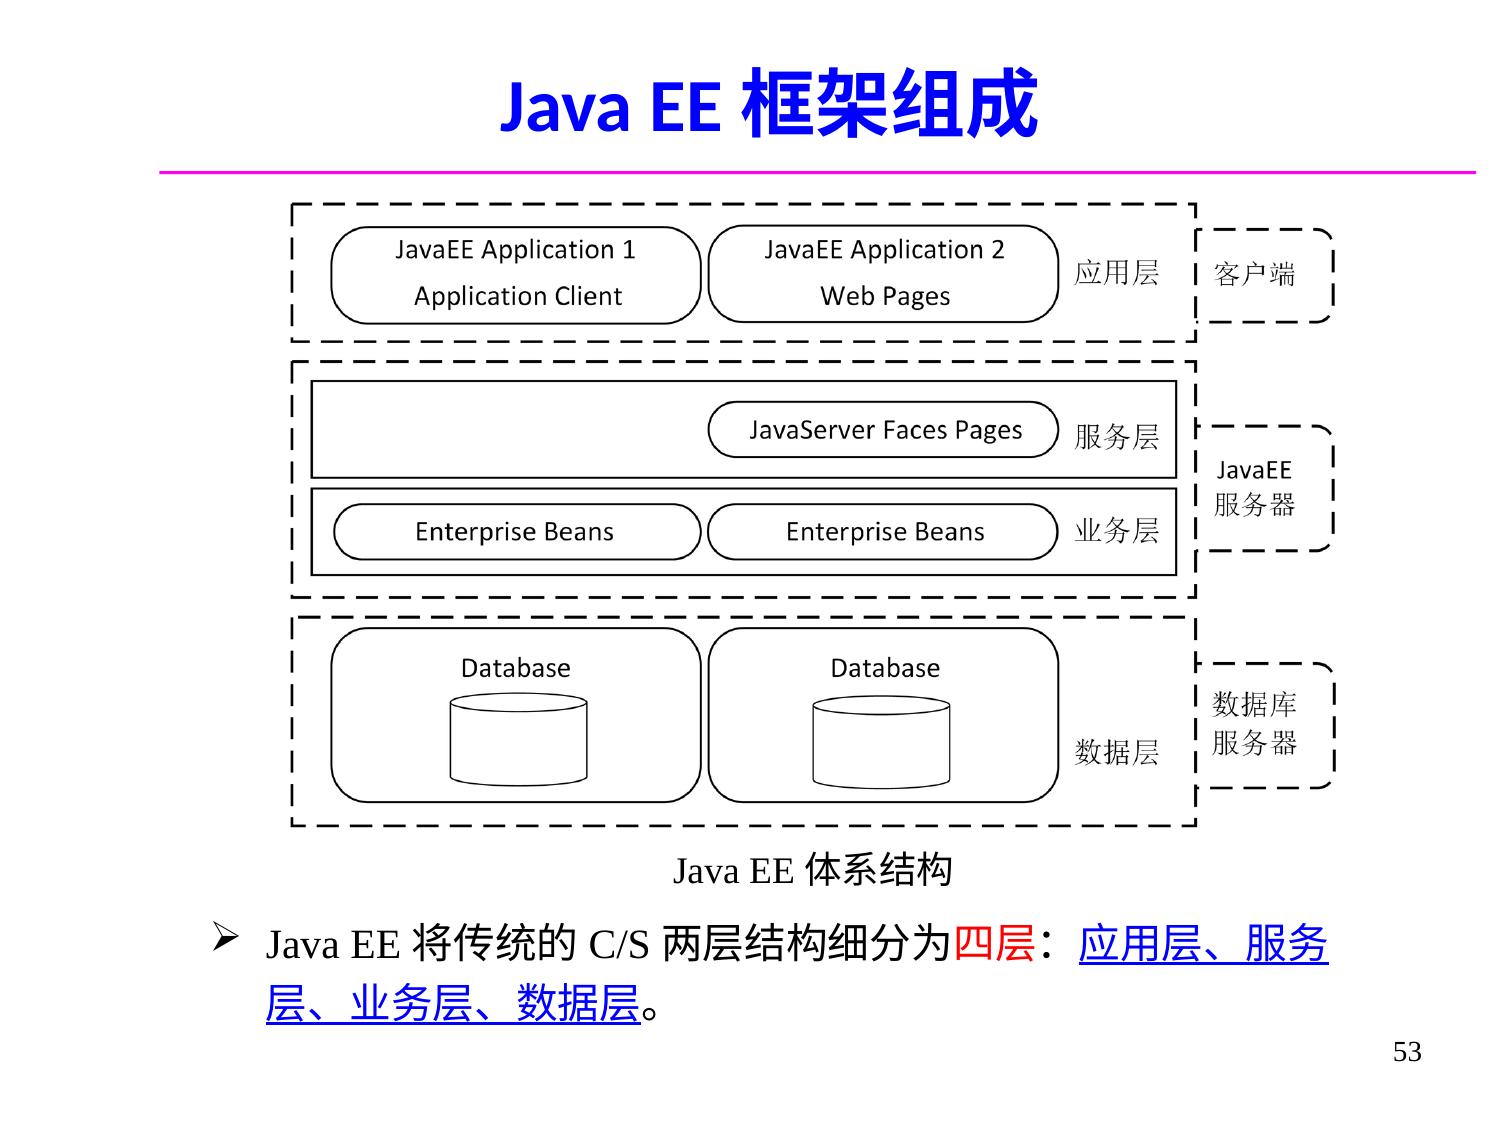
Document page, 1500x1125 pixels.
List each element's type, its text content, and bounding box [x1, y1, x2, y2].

slide_number 53 [1125, 1012, 1438, 1088]
text_box Java EE将传统的C/S两层结构细分为四层：应用层、服务层、业务层、数据层。 [194, 899, 1412, 1035]
title Java EE框架组成 [70, 12, 1471, 154]
text_box Java EE体系结构 [658, 839, 970, 899]
picture [277, 188, 1341, 839]
